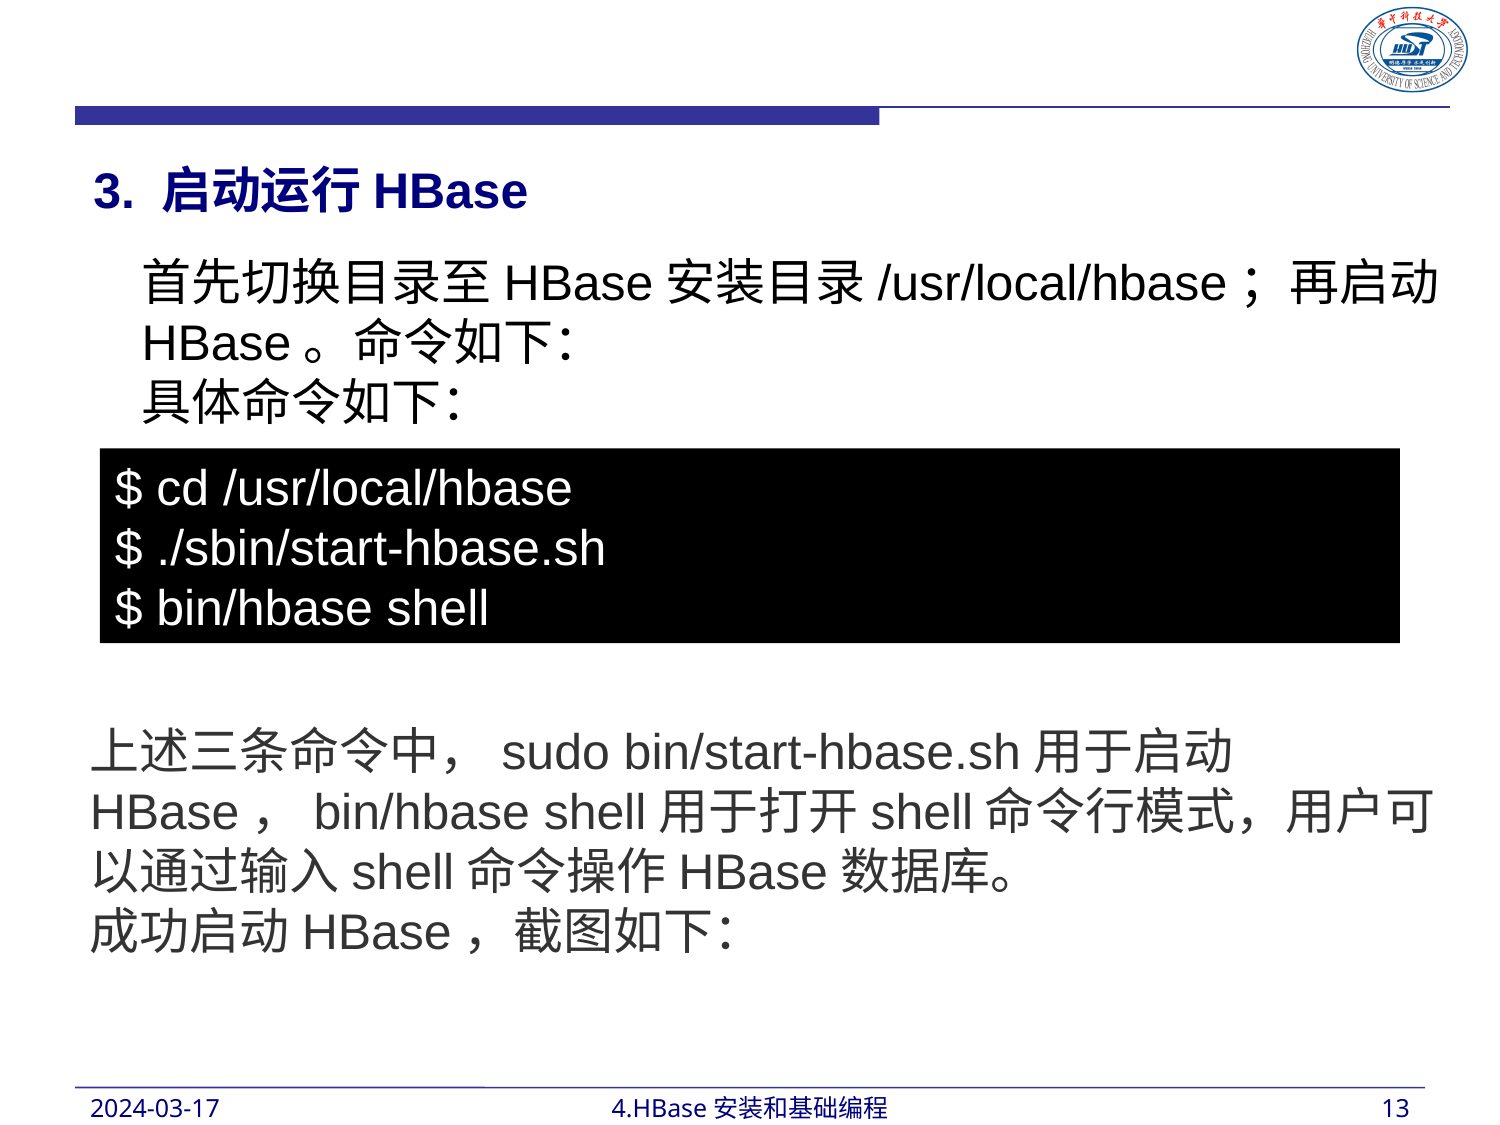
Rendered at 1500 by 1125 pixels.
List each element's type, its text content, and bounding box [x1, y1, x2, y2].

picture [1350, 0, 1475, 99]
text_box 上述三条命令中，sudo bin/start-hbase.sh用于启动HBase，bin/hbase shell用于打开shell命令行模式，用户可以通过输入shell命令操作HBase数据库。 成功启动HBase，截图如下： [75, 712, 1463, 968]
text_box $ cd /usr/local/hbase $ ./sbin/start-hbase.sh $ bin/hbase shell [99, 448, 1400, 644]
footer 4.HBase安装和基础编程 [512, 1084, 988, 1125]
slide_number 13 [1100, 1084, 1425, 1125]
text_box 3. 启动运行HBase [78, 151, 544, 227]
text_box 首先切换目录至HBase安装目录/usr/local/hbase；再启动HBase。命令如下： 具体命令如下： [126, 243, 1475, 438]
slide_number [75, 1084, 400, 1125]
